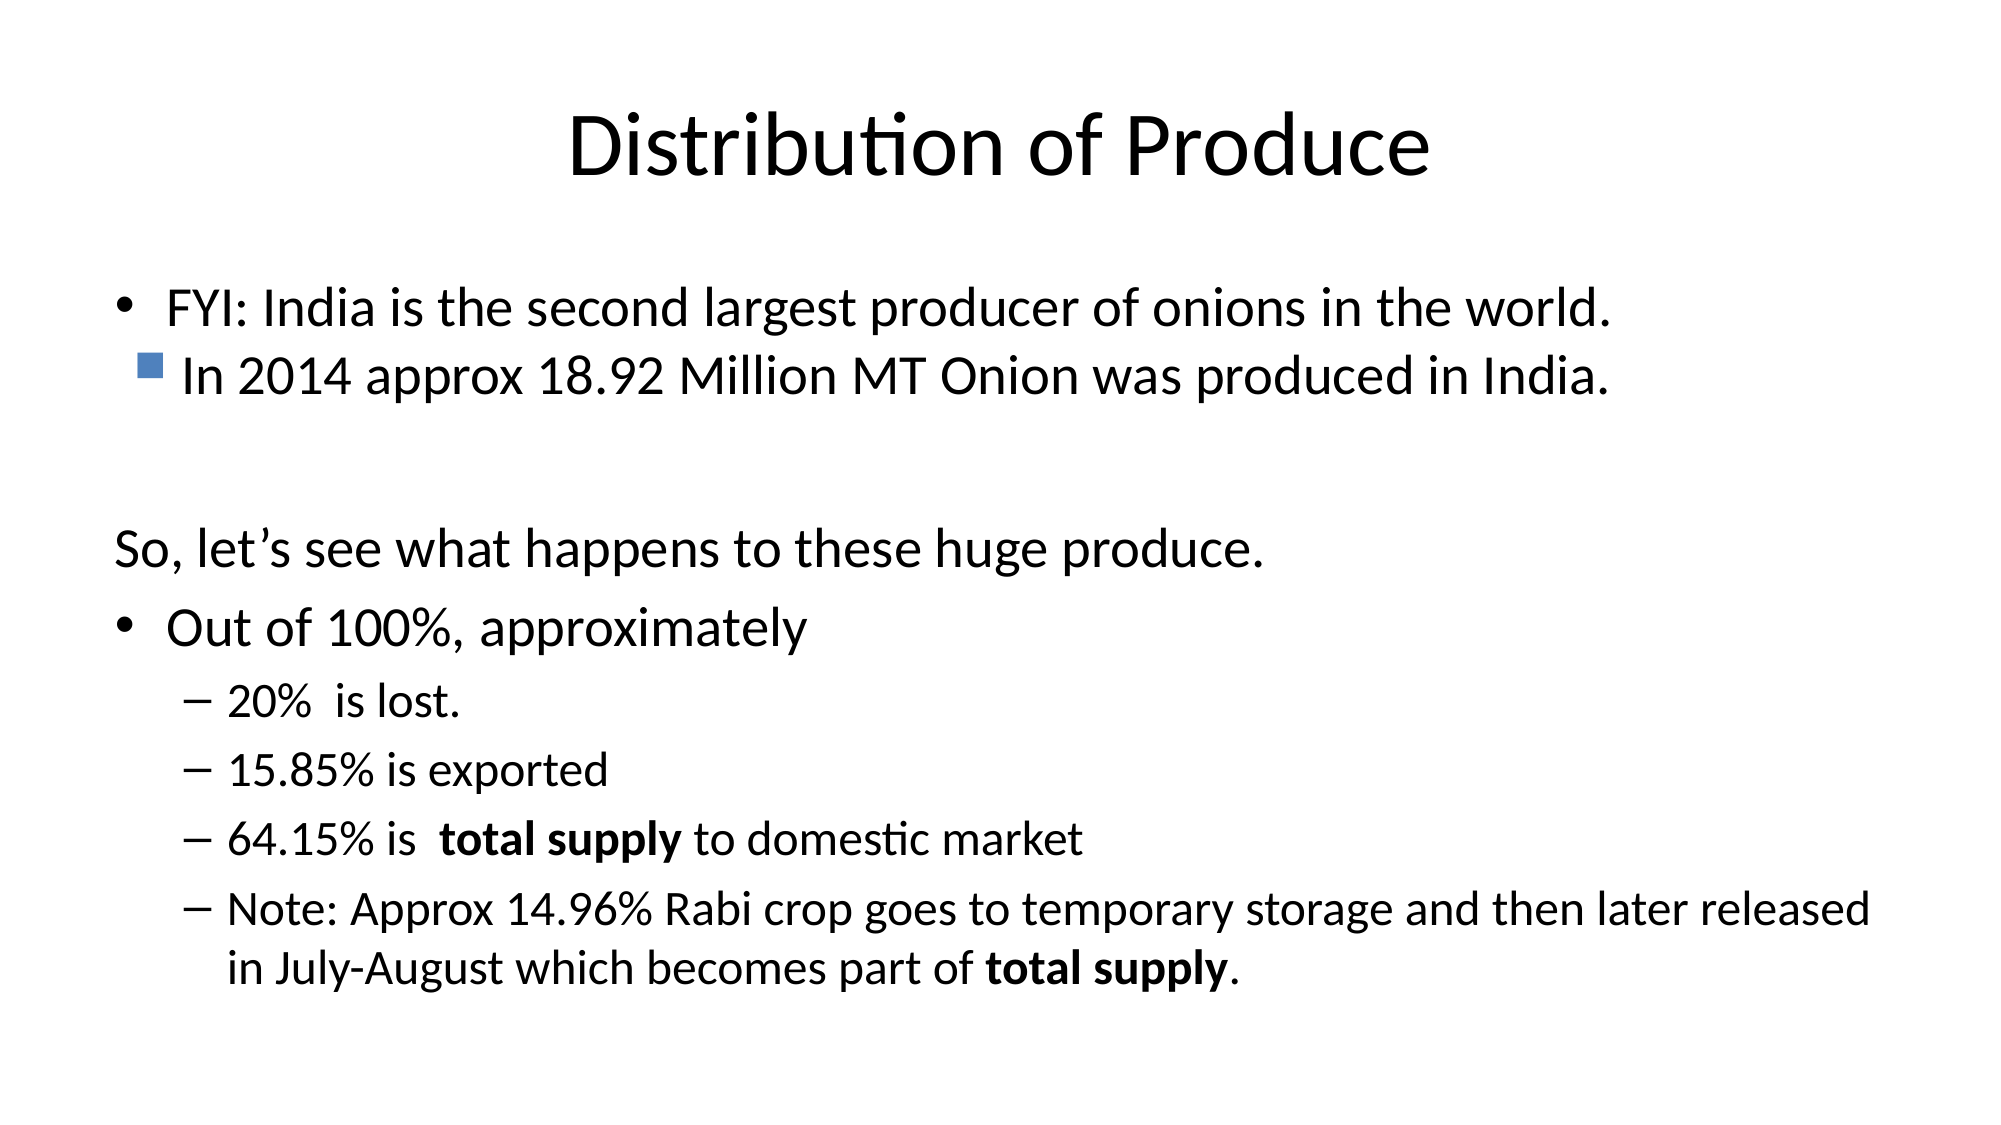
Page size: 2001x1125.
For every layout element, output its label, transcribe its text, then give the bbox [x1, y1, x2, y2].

title Distribution of Produce [99, 45, 1900, 233]
list FYI: India is the second largest producer of onions in the world. In 2014 approx 18.92 Million MT Onion was produced in India. So, let’s see what happens to these huge produce. Out of 100%, approximately 20% is lost. 15.85% is exported 64.15% is total supply to domestic market Note: Approx 14.96% Rabi crop goes to temporary storage and then later released in July-August which becomes part of total supply. [99, 262, 1900, 1005]
